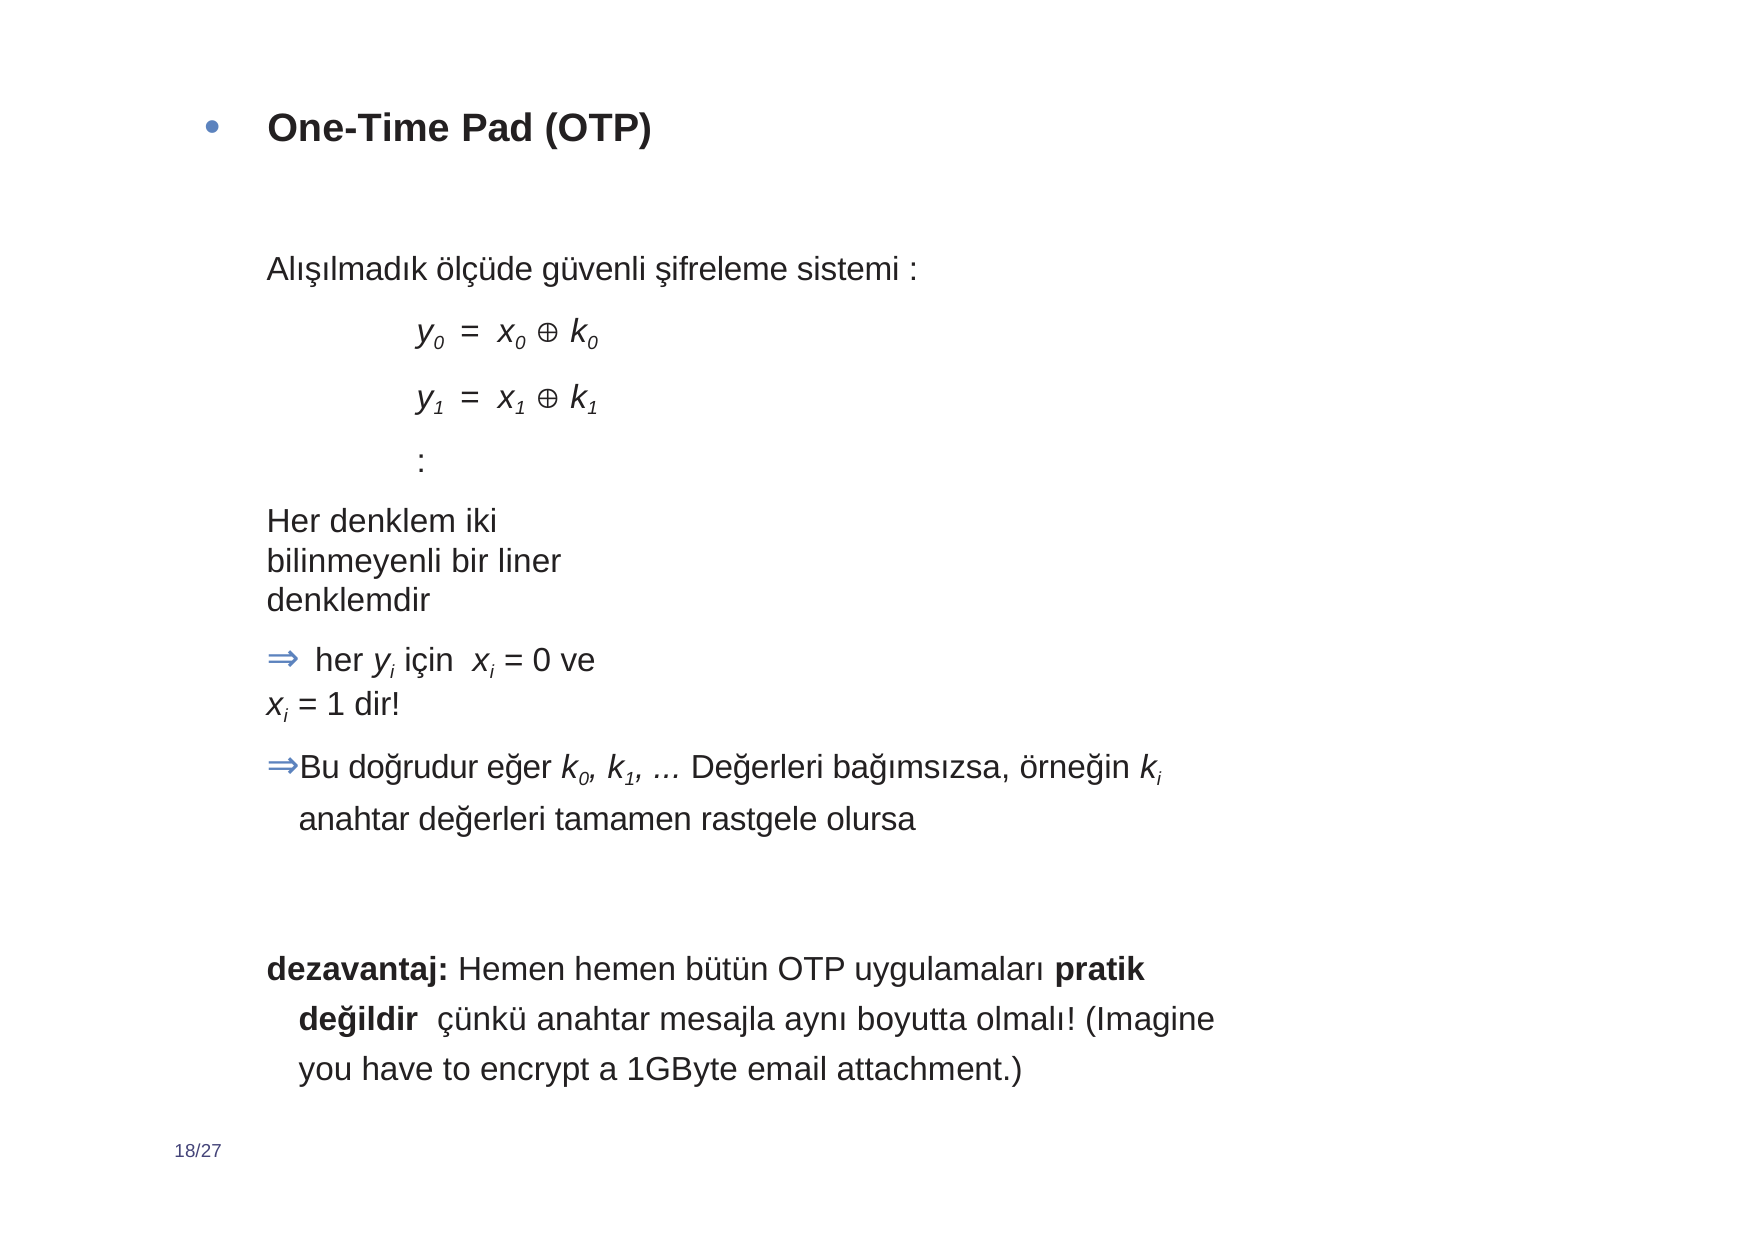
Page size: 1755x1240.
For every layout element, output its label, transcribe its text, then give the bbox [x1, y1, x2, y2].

text_box Alışılmadık ölçüde güvenli şifreleme sistemi : y0 = x0  k0 y1 = x1  k1 : Her denklem iki bilinmeyenli bir liner denklemdir ⇒ her yi için xi = 0 ve xi = 1 dir! ⇒Bu doğrudur eğer k0, k1, ... Değerleri bağımsızsa, örneğin ki anahtar değerleri tamamen rastgele olursa [264, 247, 1244, 760]
slide_number 18/27 [170, 1139, 224, 1164]
text_box One-Time Pad (OTP) [202, 102, 654, 161]
text_box dezavantaj: Hemen hemen bütün OTP uygulamaları pratik değildir çünkü anahtar mesajla aynı boyutta olmalı! (Imagine you have to encrypt a 1GByte email attachment.) [264, 937, 1244, 1089]
